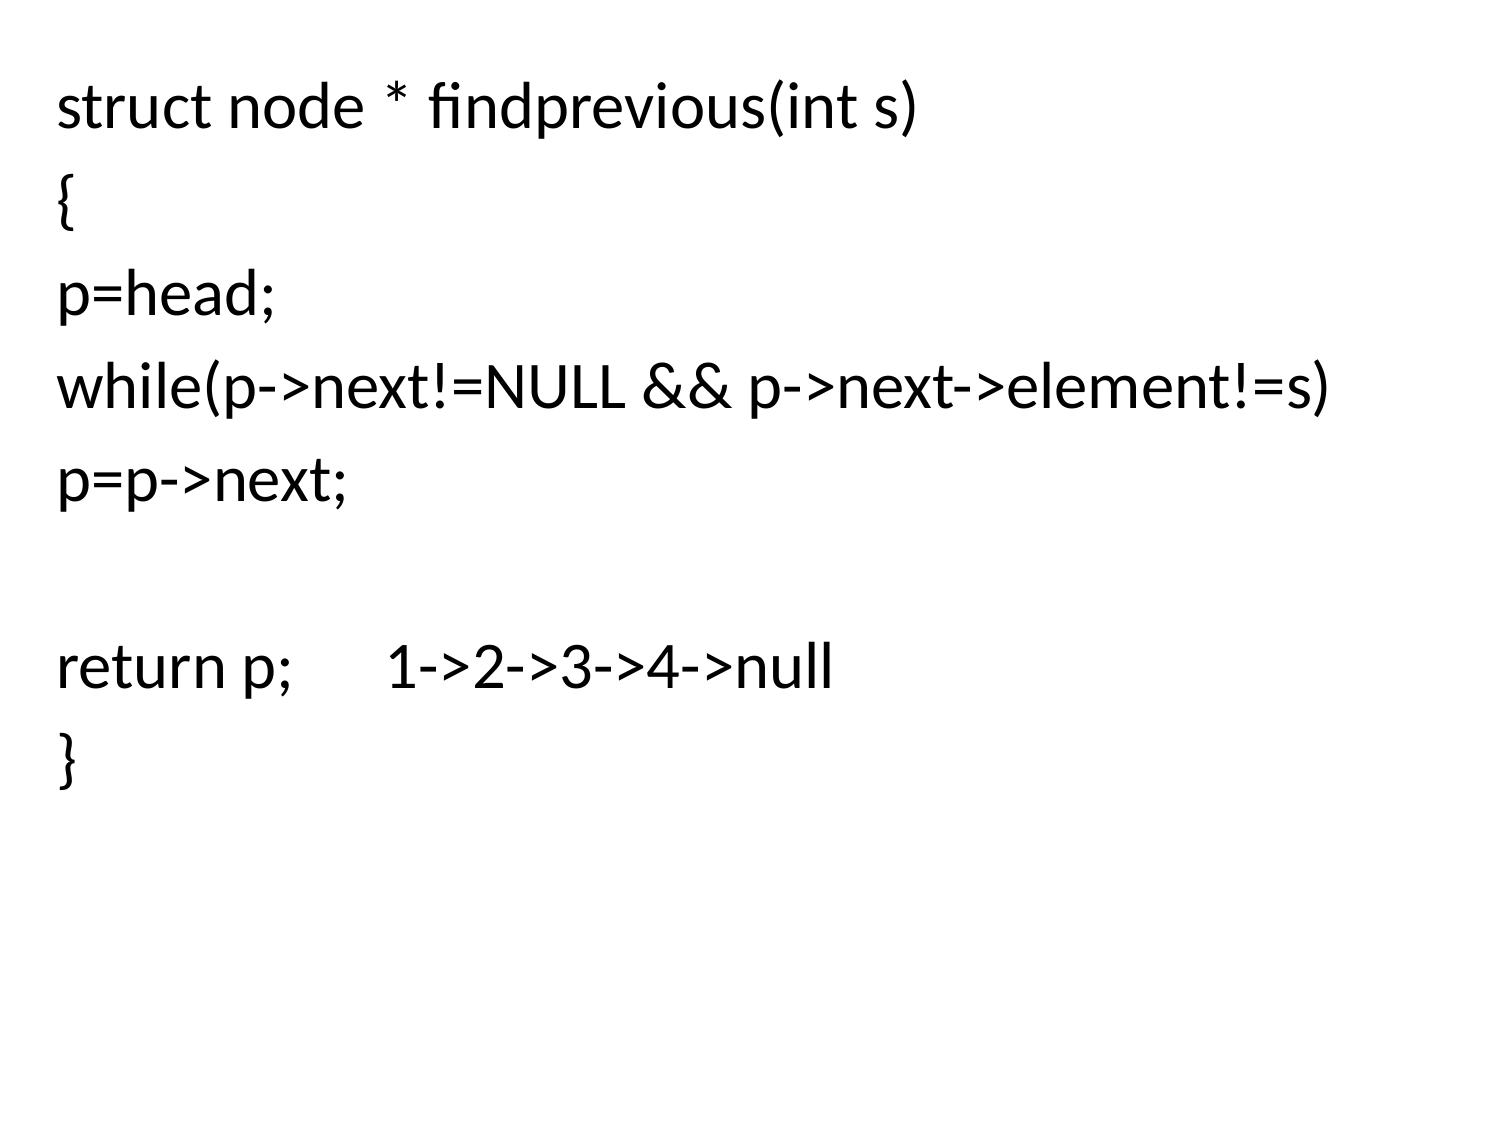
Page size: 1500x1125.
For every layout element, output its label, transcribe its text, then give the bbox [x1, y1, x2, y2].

list struct node * findprevious(int s) { p=head; while(p->next!=NULL && p->next->element!=s) p=p->next; return p; 1->2->3->4->null } [41, 54, 1425, 1005]
